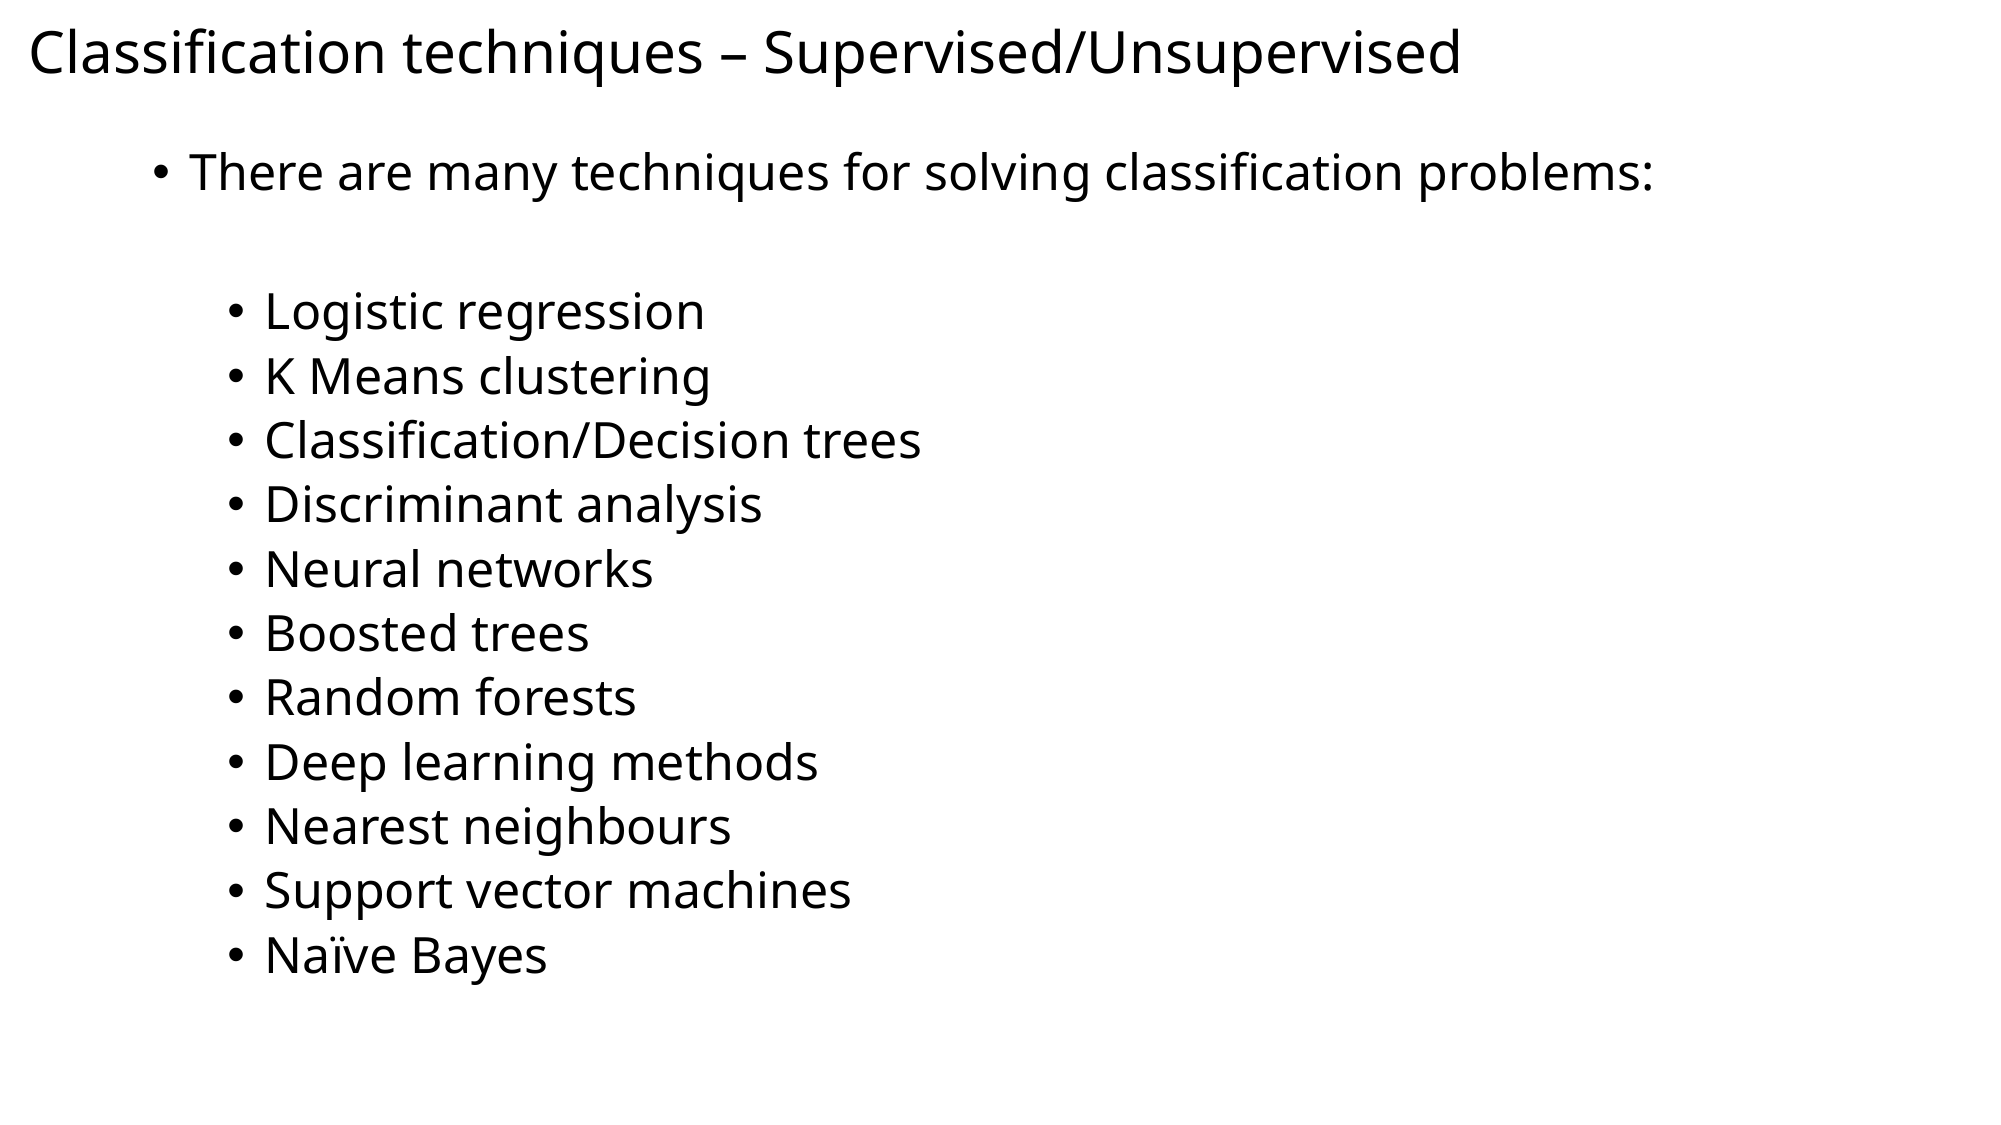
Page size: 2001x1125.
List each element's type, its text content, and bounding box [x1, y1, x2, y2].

title Classification techniques – Supervised/Unsupervised [13, 5, 1739, 104]
list There are many techniques for solving classification problems: Logistic regression K Means clustering Classification/Decision trees Discriminant analysis Neural networks Boosted trees Random forests Deep learning methods Nearest neighbours Support vector machines Naïve Bayes [137, 139, 1863, 1028]
